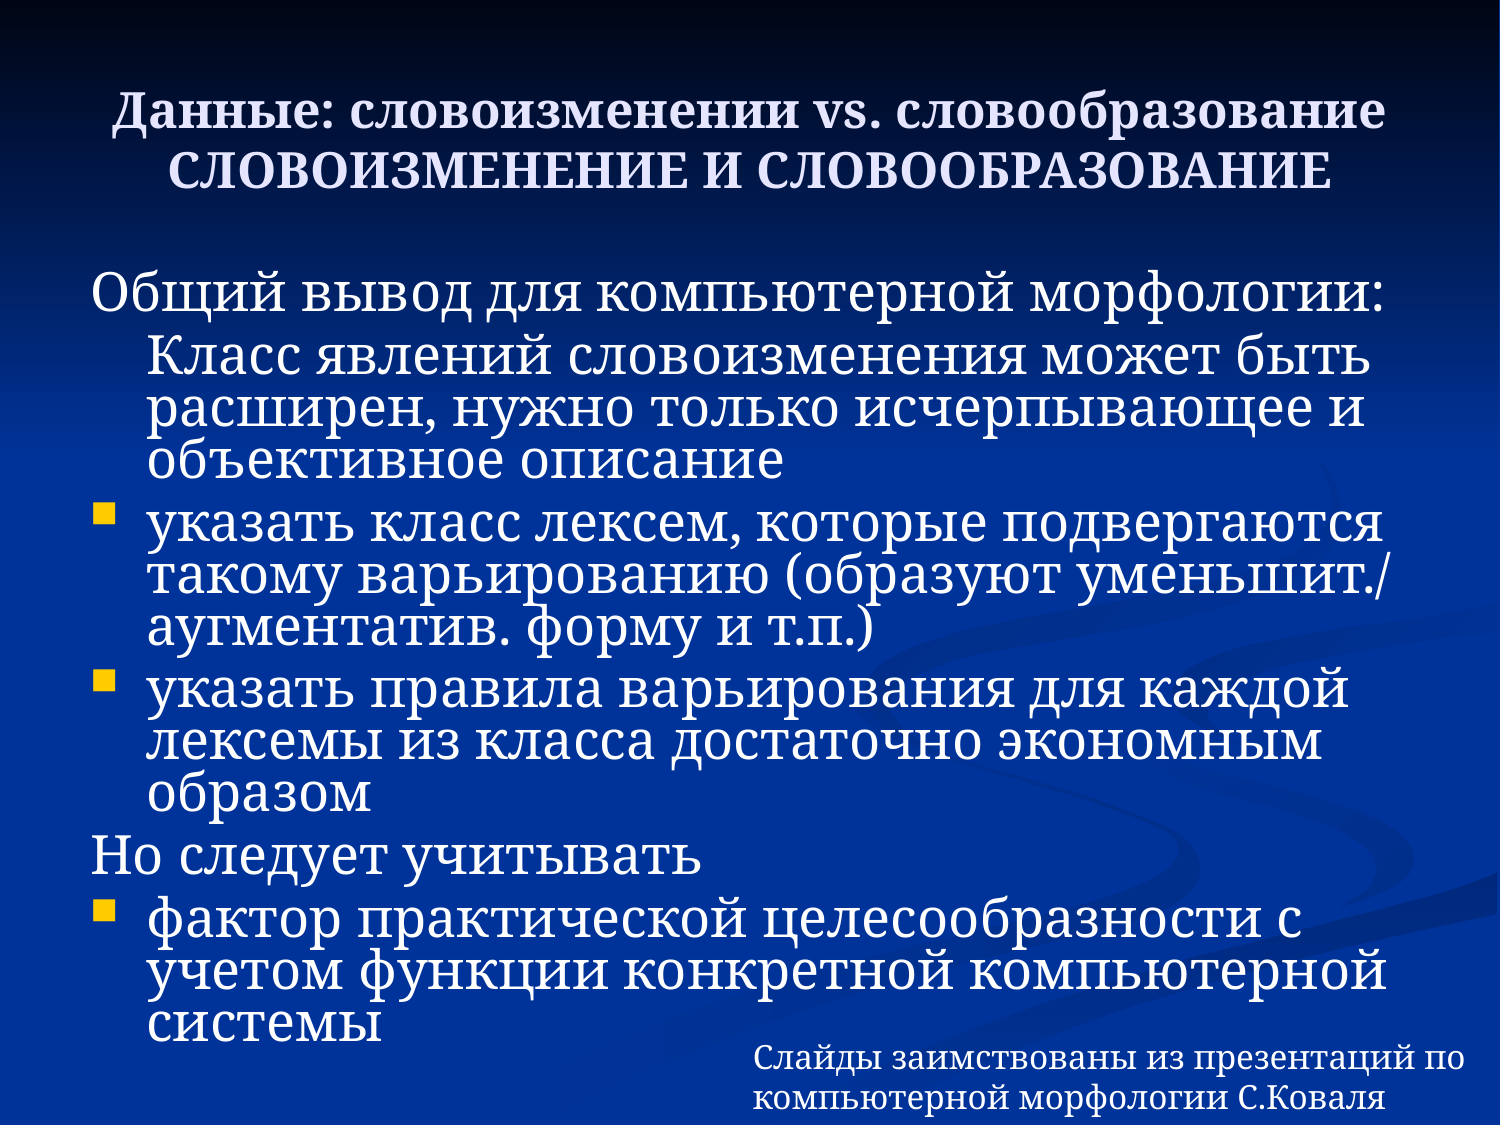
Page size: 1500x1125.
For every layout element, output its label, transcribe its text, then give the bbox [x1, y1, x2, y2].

text_box Слайды заимствованы из презентаций по компьютерной морфологии С.Коваля [738, 1029, 1489, 1124]
list Общий вывод для компьютерной морфологии: Класс явлений словоизменения может быть расширен, нужно только исчерпывающее и объективное описание указать класс лексем, которые подвергаются такому варьированию (образуют уменьшит./ аугментатив. форму и т.п.) указать правила варьирования для каждой лексемы из класса достаточно экономным образом Но следует учитывать фактор практической целесообразности с учетом функции конкретной компьютерной системы [74, 262, 1426, 1006]
title Данные: словоизменении vs. словообразование СЛОВОИЗМЕНЕНИЕ И СЛОВООБРАЗОВАНИЕ [74, 44, 1426, 233]
